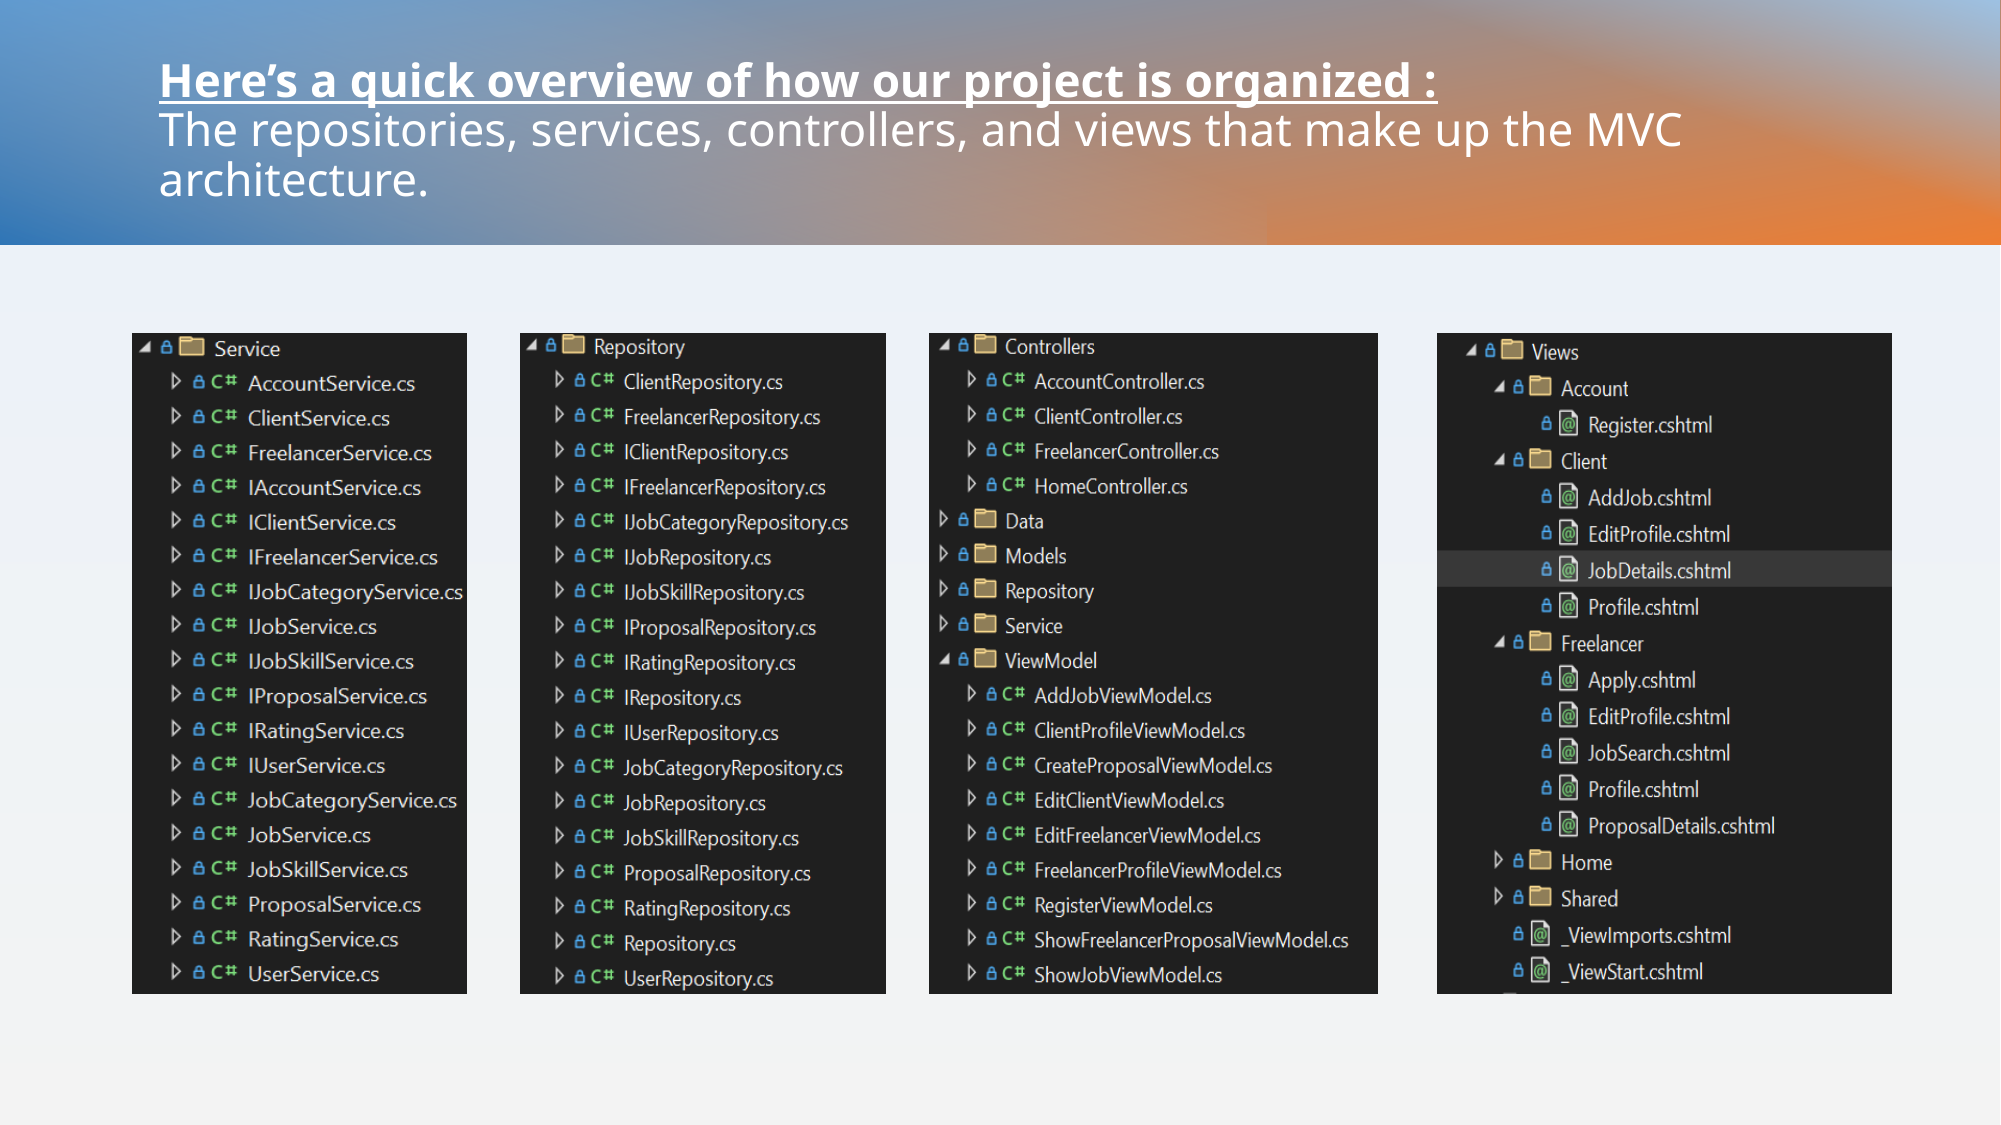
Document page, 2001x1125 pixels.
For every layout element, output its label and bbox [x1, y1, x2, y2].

picture [929, 333, 1378, 994]
picture [132, 333, 467, 994]
picture [1437, 333, 1892, 994]
picture [520, 333, 886, 994]
text_box [0, 0, 2000, 245]
